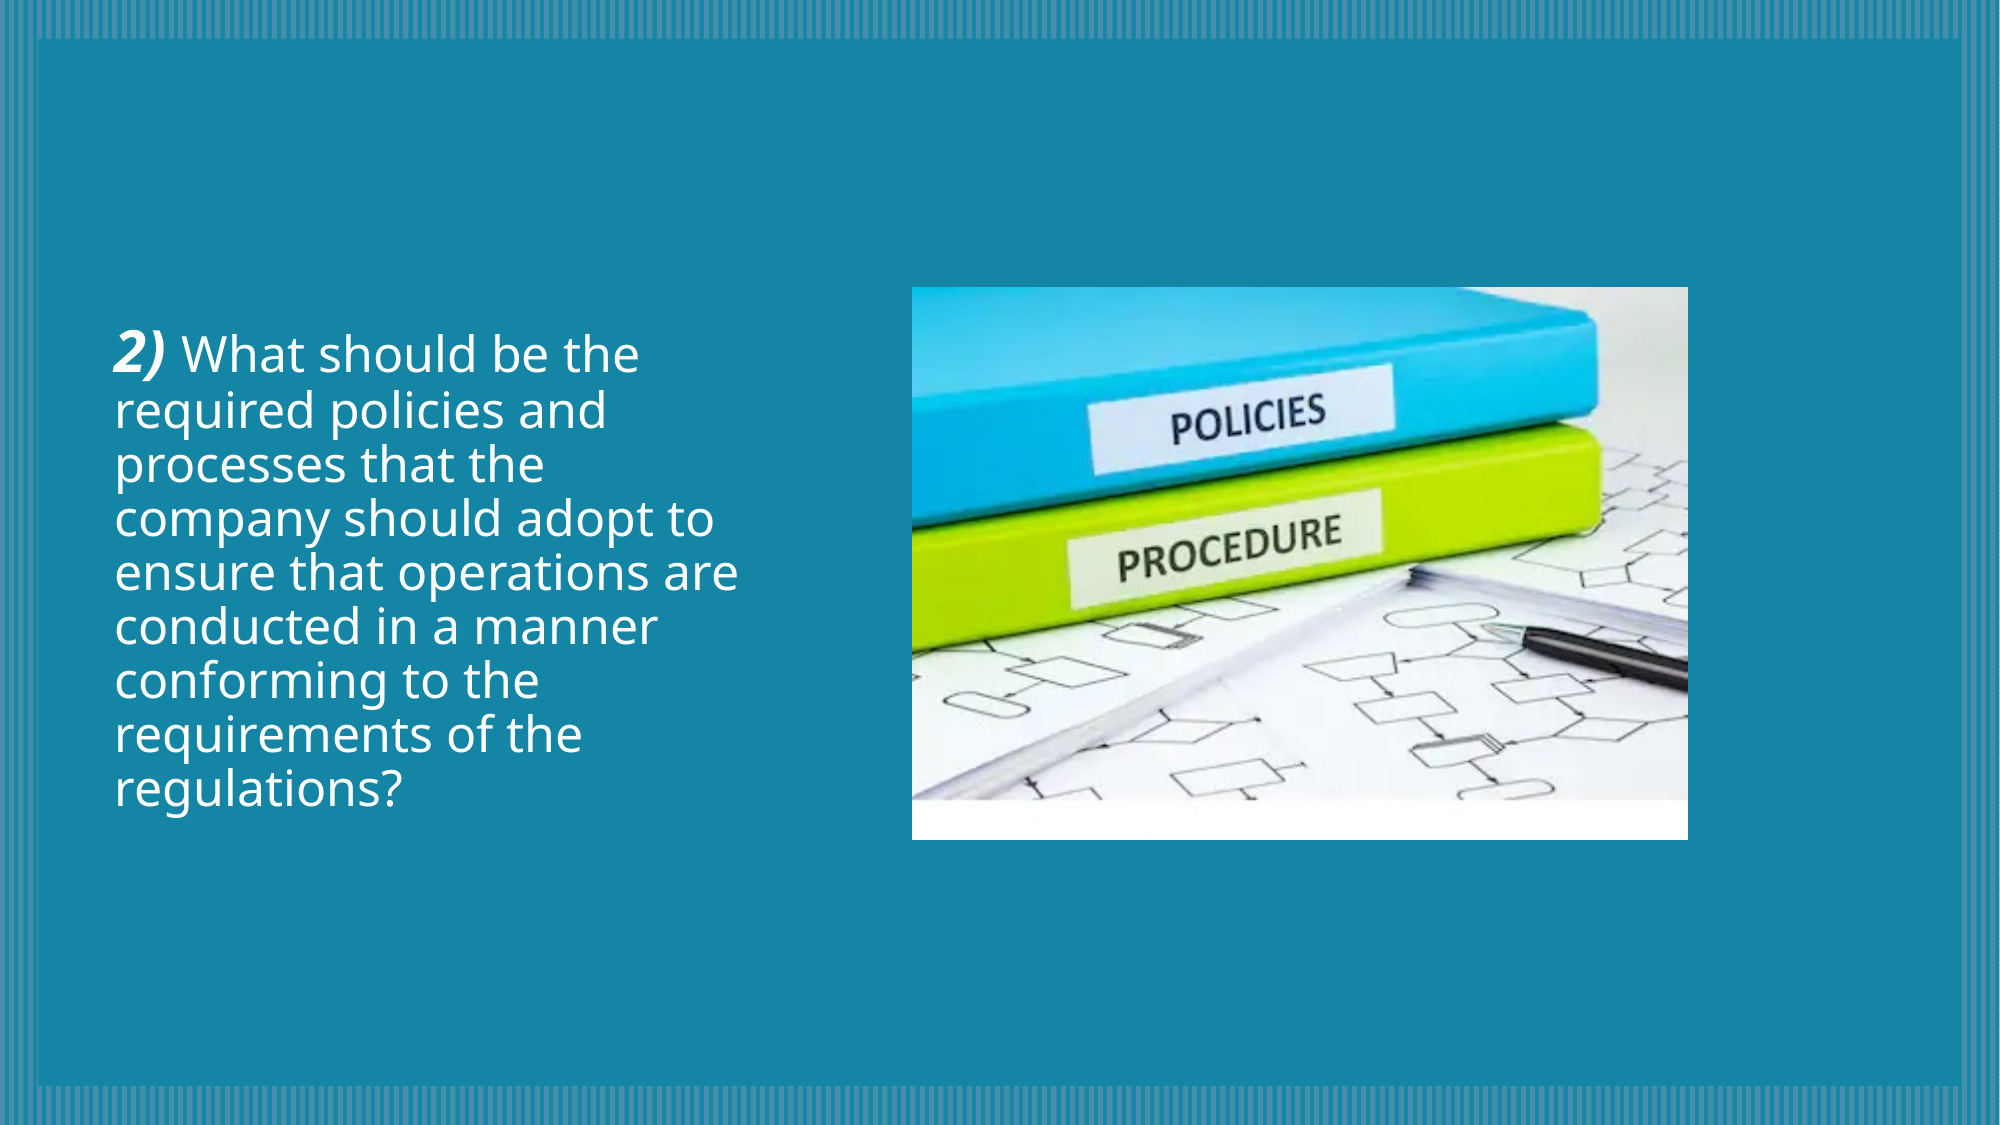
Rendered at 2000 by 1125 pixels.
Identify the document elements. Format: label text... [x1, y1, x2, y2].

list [912, 287, 1688, 840]
title 2) What should be the required policies and processes that the company should adopt to ensure that operations are conducted in a manner conforming to the requirements of the regulations? [99, 487, 763, 713]
